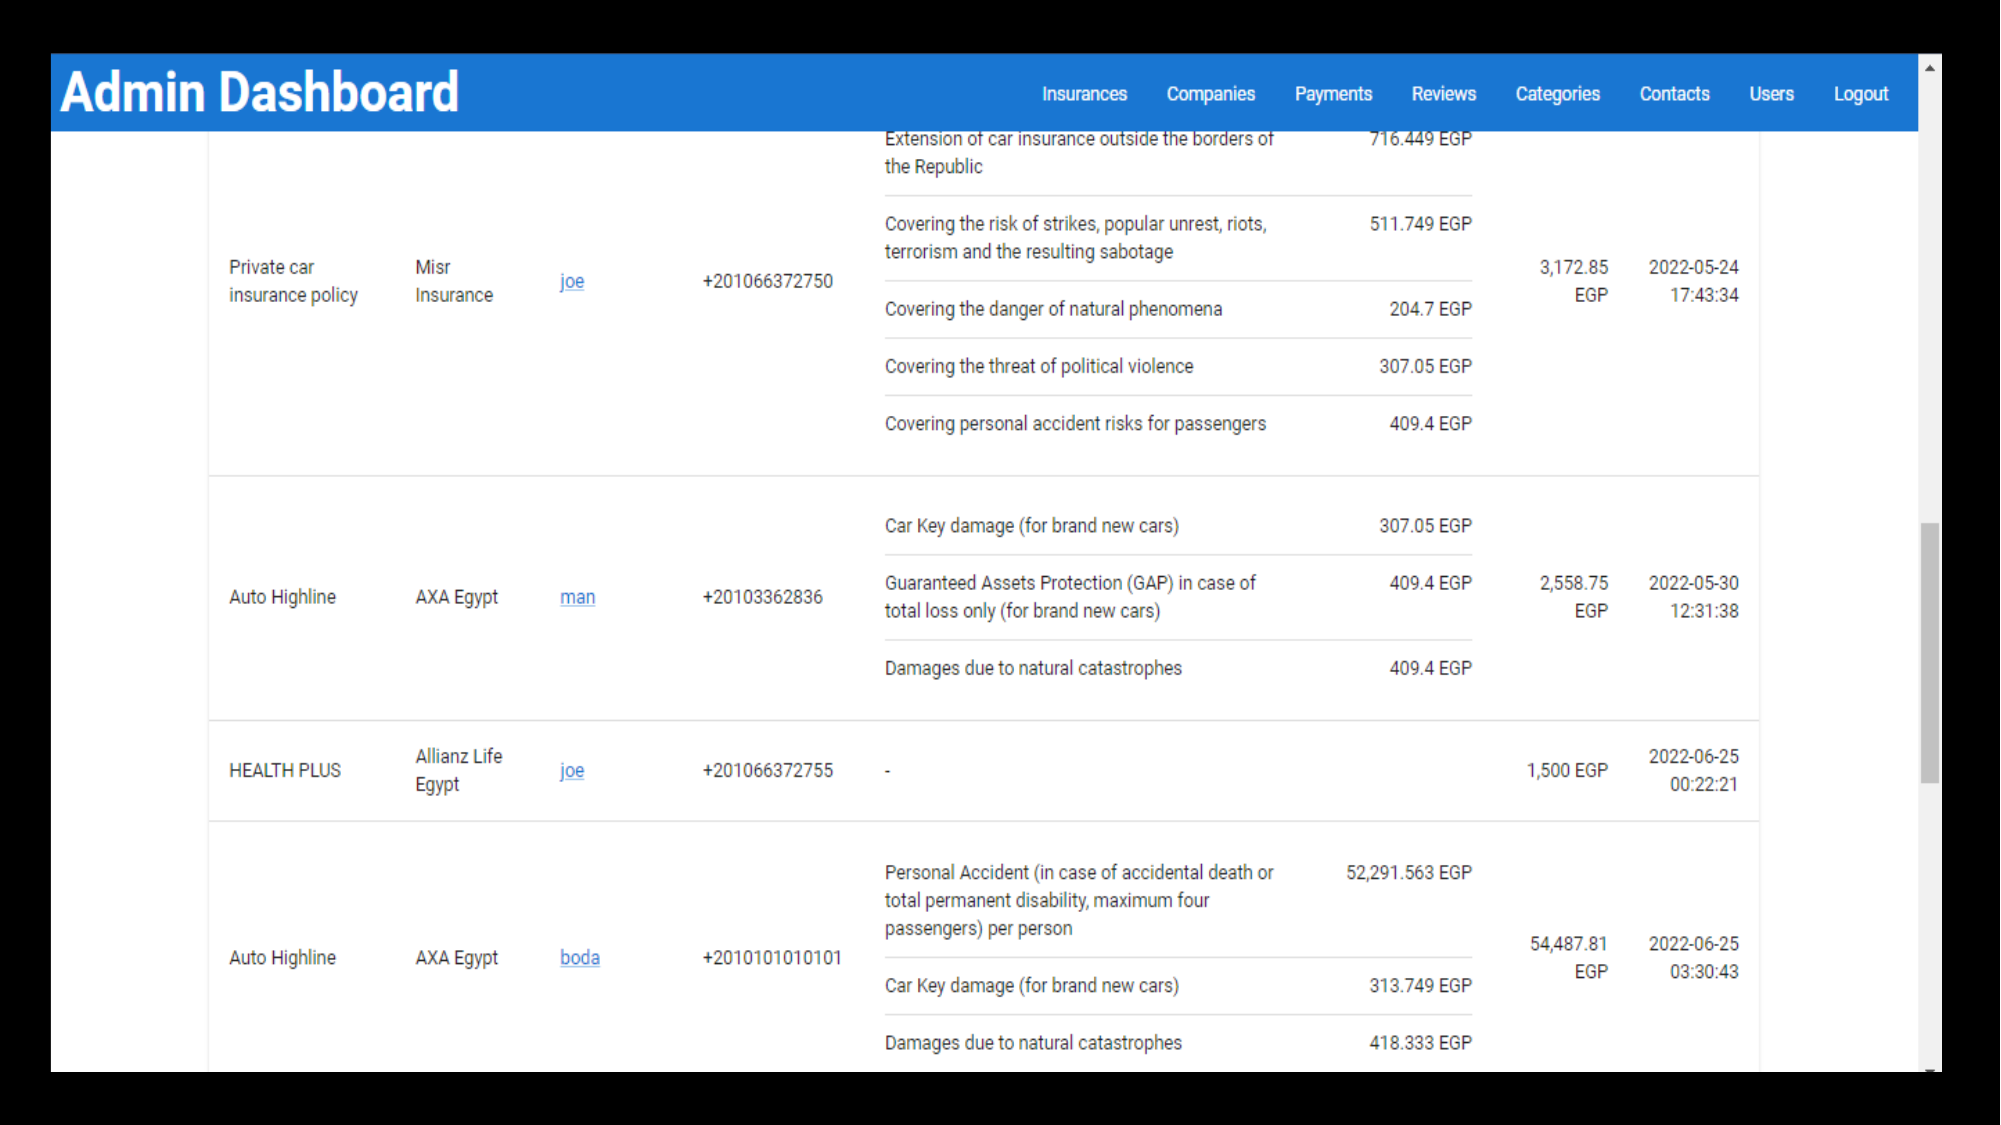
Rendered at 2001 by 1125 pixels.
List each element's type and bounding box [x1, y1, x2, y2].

picture [50, 53, 1942, 1072]
